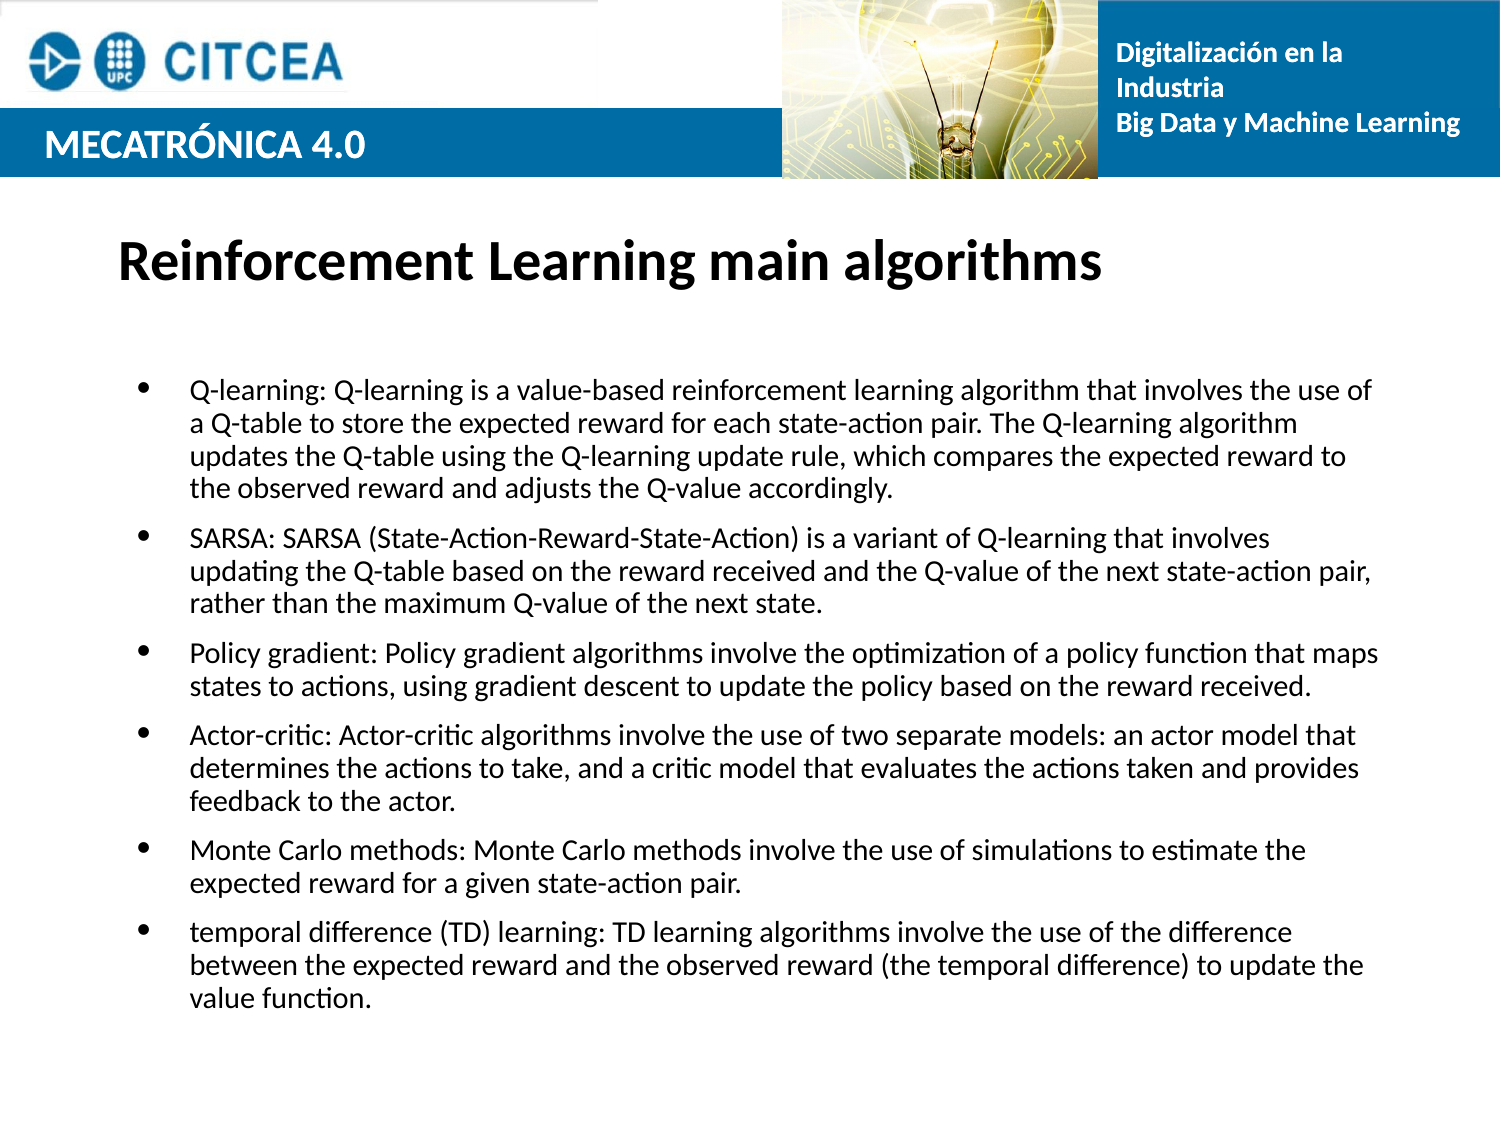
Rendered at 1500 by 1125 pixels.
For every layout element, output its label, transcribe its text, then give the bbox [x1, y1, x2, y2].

picture [782, 0, 1500, 179]
text_box Reinforcement Learning main algorithms [103, 214, 1397, 340]
list Q-learning: Q-learning is a value-based reinforcement learning algorithm that involves the use of a Q-table to store the expected reward for each state-action pair. The Q-learning algorithm updates the Q-table using the Q-learning update rule, which compares the expected reward to the observed reward and adjusts the Q-value accordingly. SARSA: SARSA (State-Action-Reward-State-Action) is a variant of Q-learning that involves updating the Q-table based on the reward received and the Q-value of the next state-action pair, rather than the maximum Q-value of the next state. Policy gradient: Policy gradient algorithms involve the optimization of a policy function that maps states to actions, using gradient descent to update the policy based on the reward received. Actor-critic: Actor-critic algorithms involve the use of two separate models: an actor model that determines the actions to take, and a critic model that evaluates the actions taken and provides feedback to the actor. Monte Carlo methods: Monte Carlo methods involve the use of simulations to estimate the expected reward for a given state-action pair. temporal difference (TD) learning: TD learning algorithms involve the use of the difference between the expected reward and the observed reward (the temporal difference) to update the value function. [103, 367, 1397, 1043]
picture [0, 0, 598, 107]
